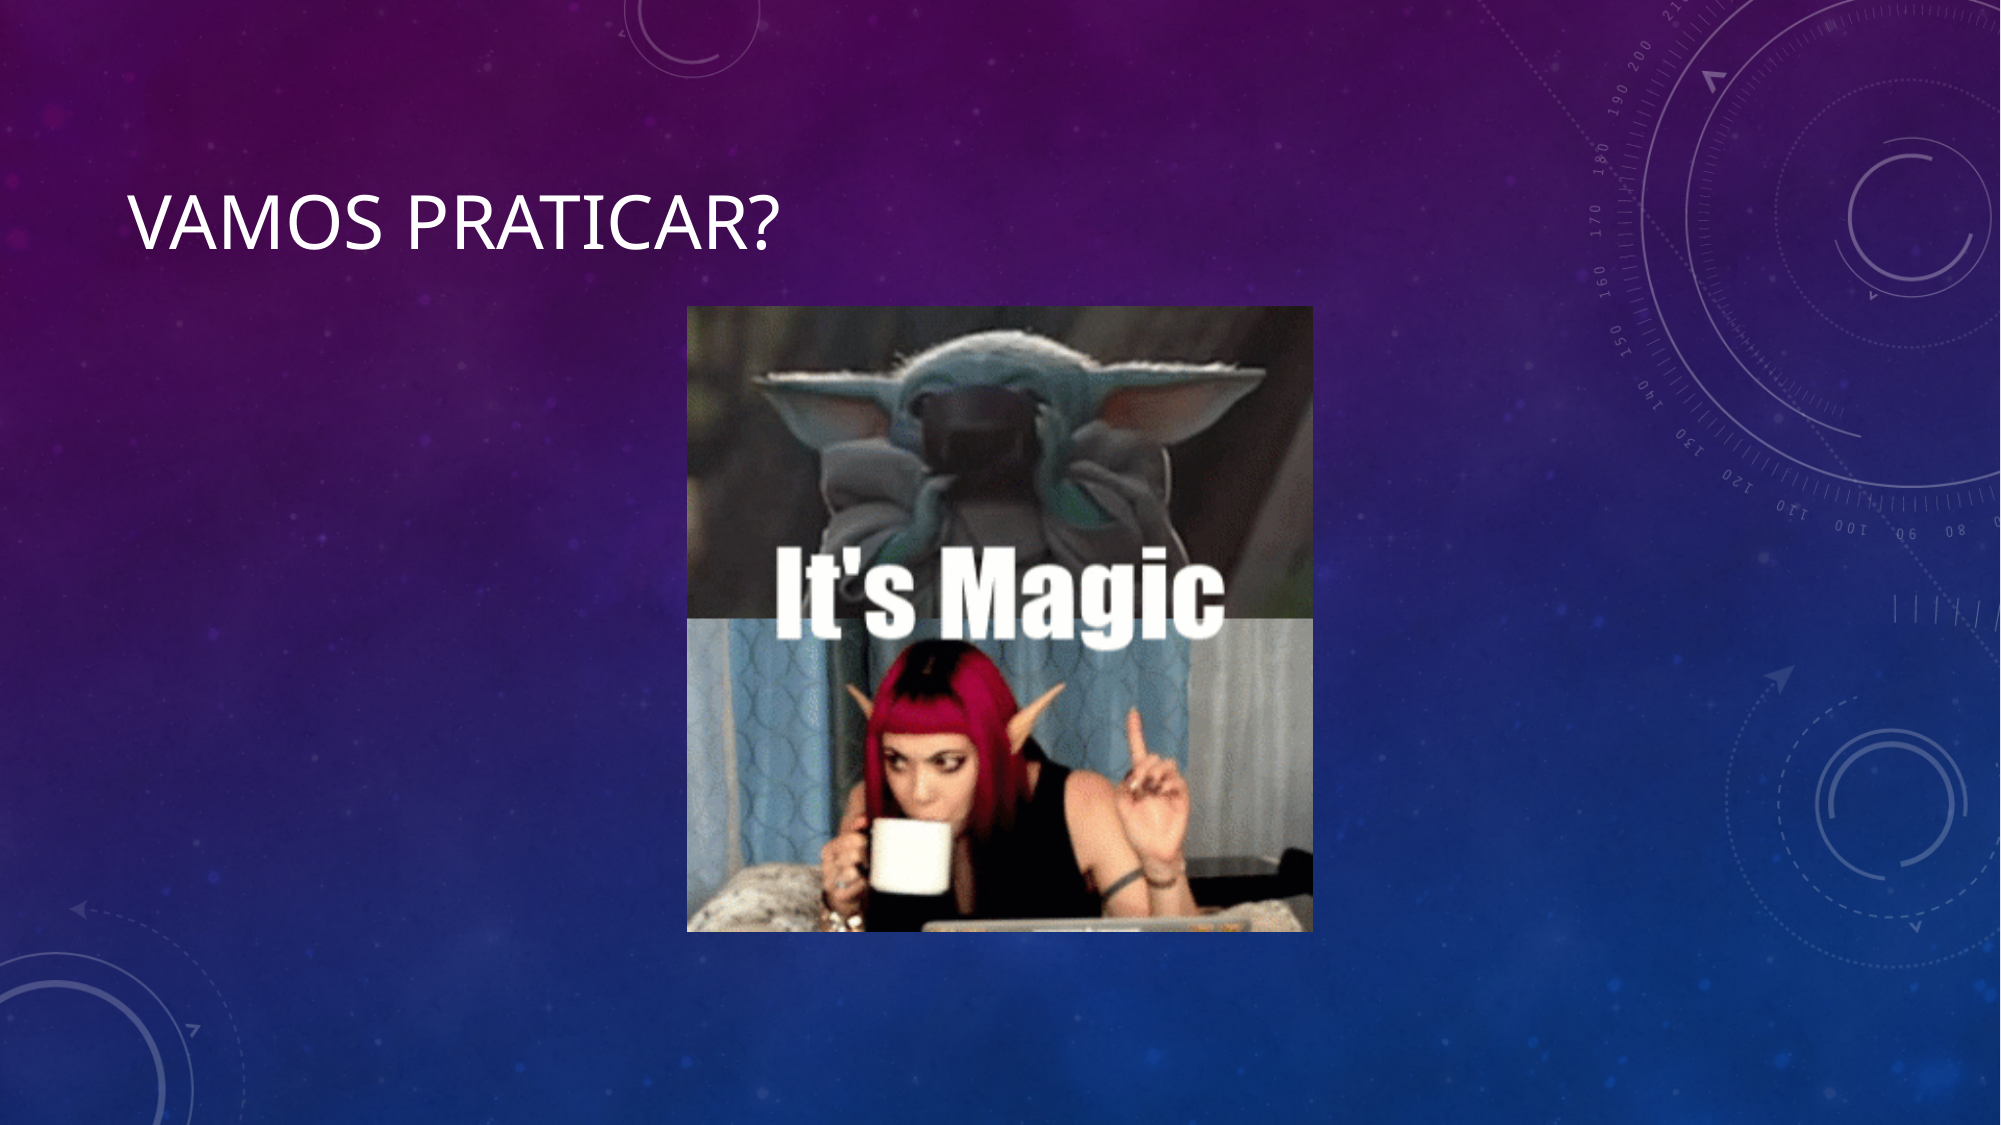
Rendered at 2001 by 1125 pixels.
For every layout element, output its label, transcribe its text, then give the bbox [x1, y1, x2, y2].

picture [0, 0, 2001, 1125]
title Vamos praticar? [112, 99, 1775, 339]
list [687, 306, 1313, 932]
